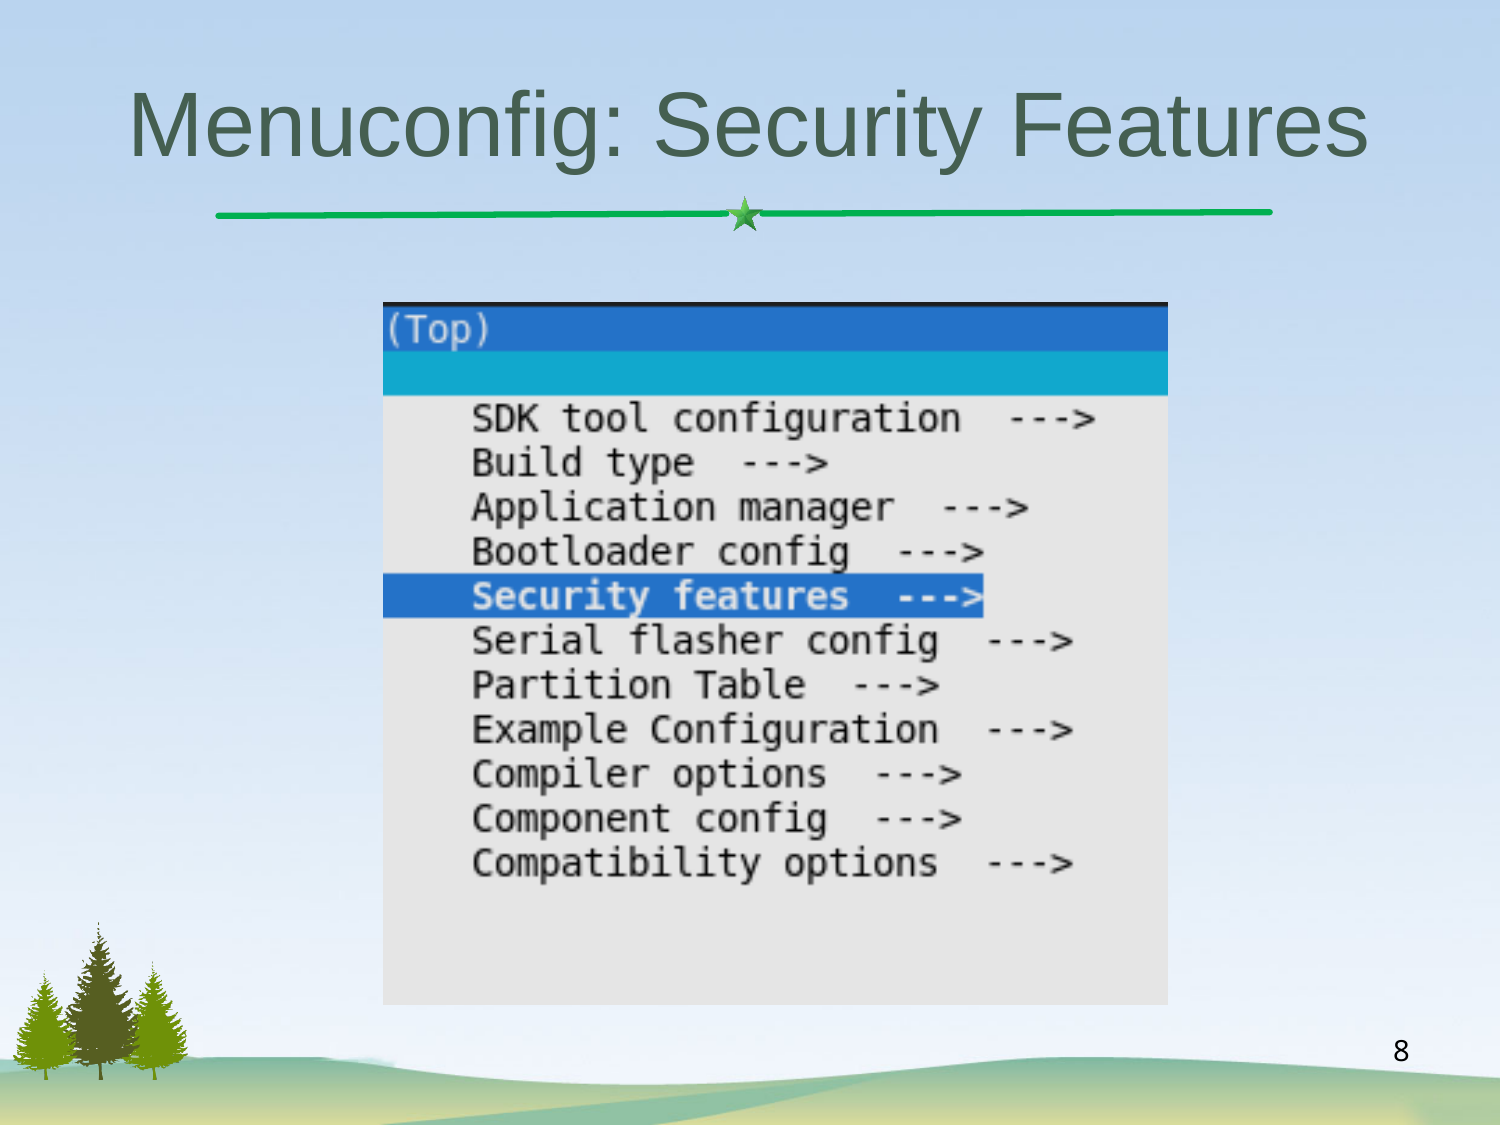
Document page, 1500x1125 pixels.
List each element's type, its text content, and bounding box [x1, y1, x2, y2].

slide_number 8 [1074, 1024, 1425, 1103]
picture [0, 0, 1500, 1125]
title Menuconfig: Security Features [75, 30, 1425, 209]
